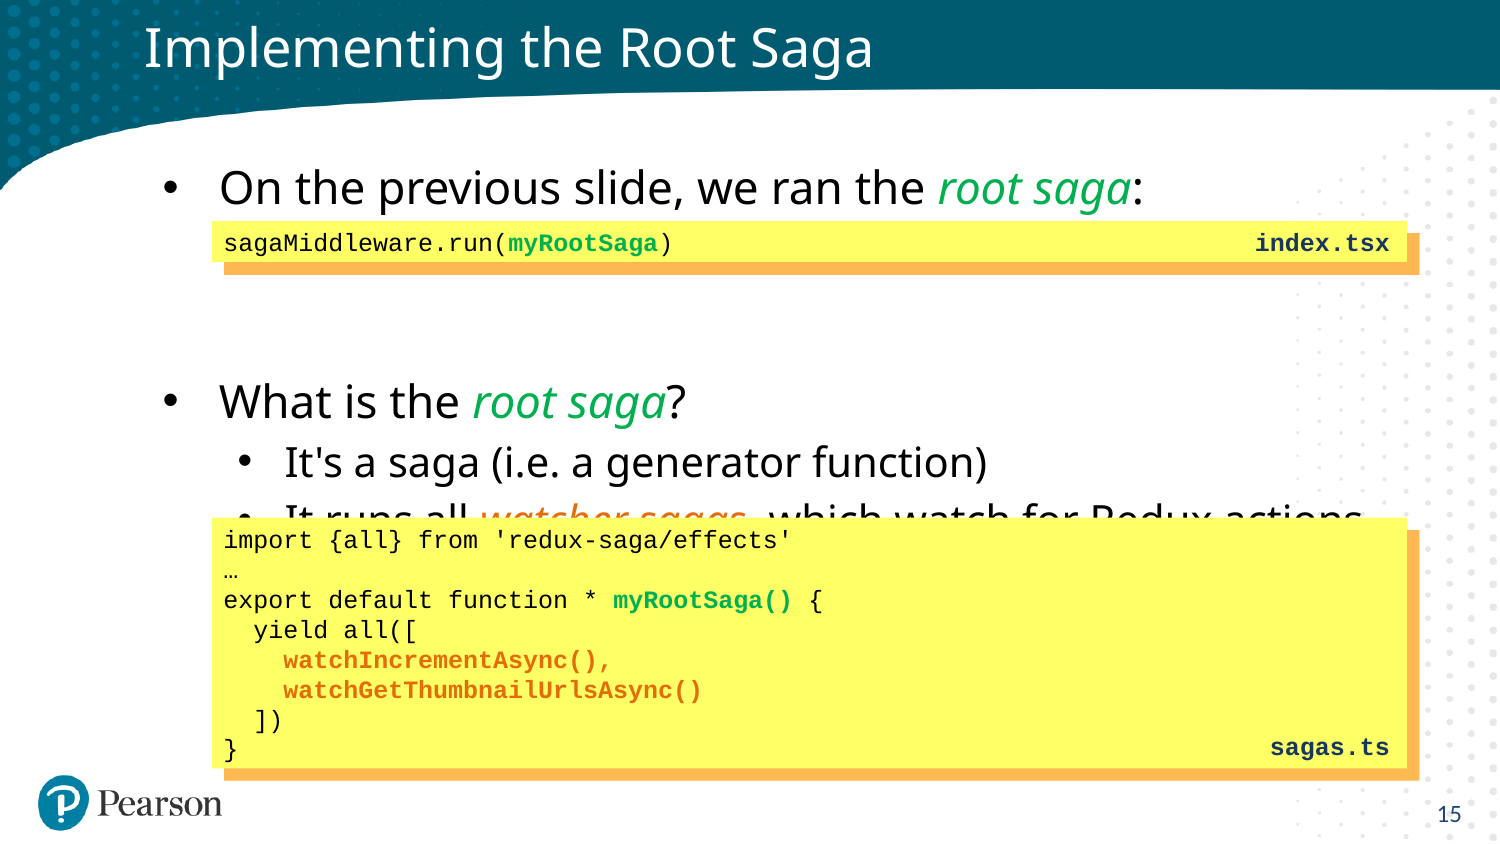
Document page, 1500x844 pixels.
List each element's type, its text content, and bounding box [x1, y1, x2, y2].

text_box sagas.ts [1254, 723, 1405, 768]
text_box import {all} from 'redux-saga/effects' … export default function * myRootSaga() { yield all([ watchIncrementAsync(), watchGetThumbnailUrlsAsync() ]) } [212, 517, 1407, 769]
list On the previous slide, we ran the root saga: What is the root saga? It's a saga (i.e. a generator function) It runs all watcher sagas, which watch for Redux actions [147, 151, 1465, 766]
text_box index.tsx [1239, 218, 1405, 264]
picture [0, 90, 1500, 844]
title Implementing the Root Saga [130, 6, 1369, 98]
text_box 15 [1406, 759, 1493, 835]
text_box sagaMiddleware.run(myRootSaga) [212, 220, 1239, 262]
